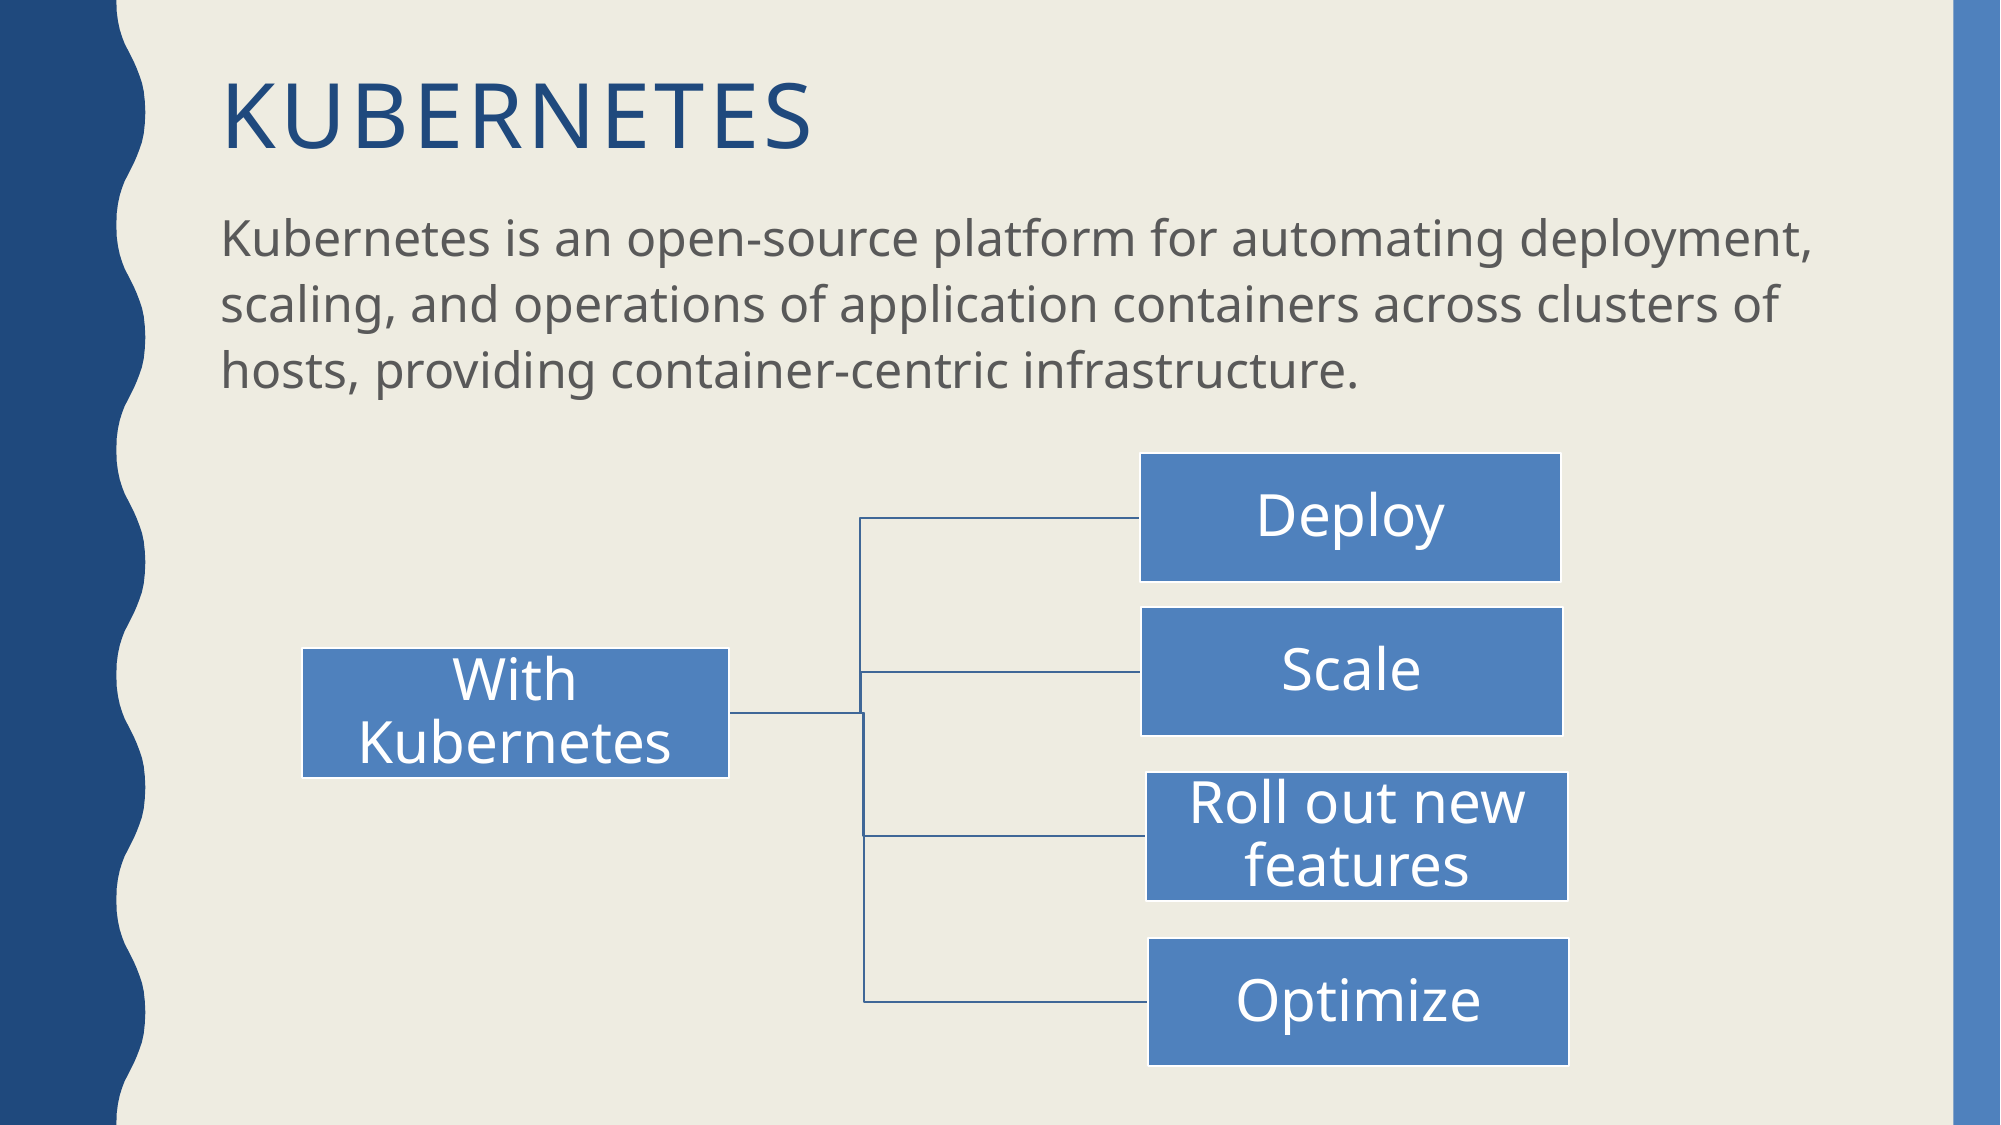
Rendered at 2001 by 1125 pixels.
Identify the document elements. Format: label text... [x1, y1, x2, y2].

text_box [301, 426, 1779, 1104]
title Kubernetes [205, 62, 1875, 176]
list Kubernetes is an open-source platform for automating deployment, scaling, and operations of application containers across clusters of hosts, providing container-centric infrastructure. [205, 192, 1852, 1063]
